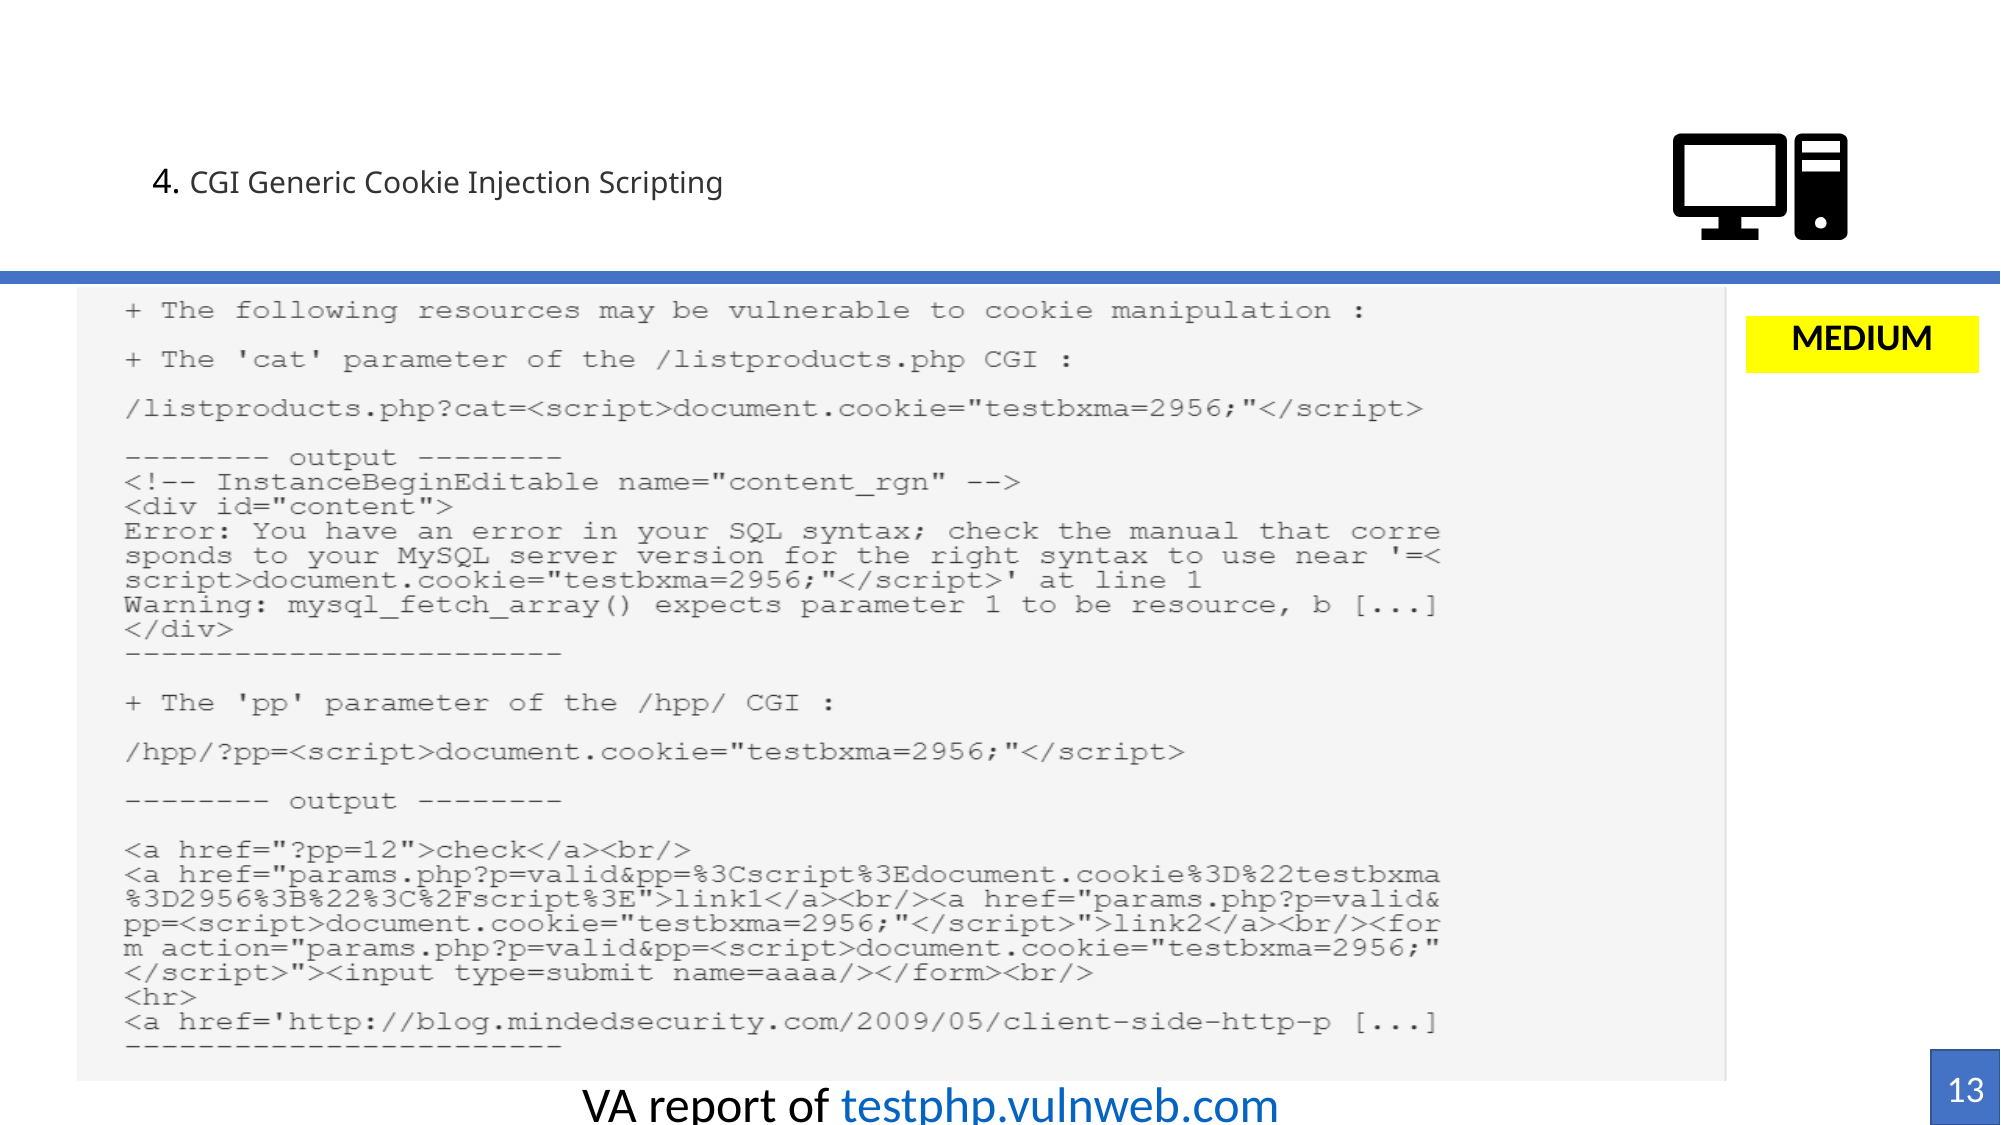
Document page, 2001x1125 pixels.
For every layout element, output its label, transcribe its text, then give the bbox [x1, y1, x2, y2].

picture [77, 287, 1733, 1081]
table_header MEDIUM [1746, 316, 1979, 373]
picture [1669, 95, 1851, 277]
title 4. CGI Generic Cookie Injection Scripting [137, 59, 1863, 271]
text_box 13 [1930, 1049, 2000, 1125]
text_box VA report of testphp.vulnweb.com [191, 1081, 1670, 1125]
